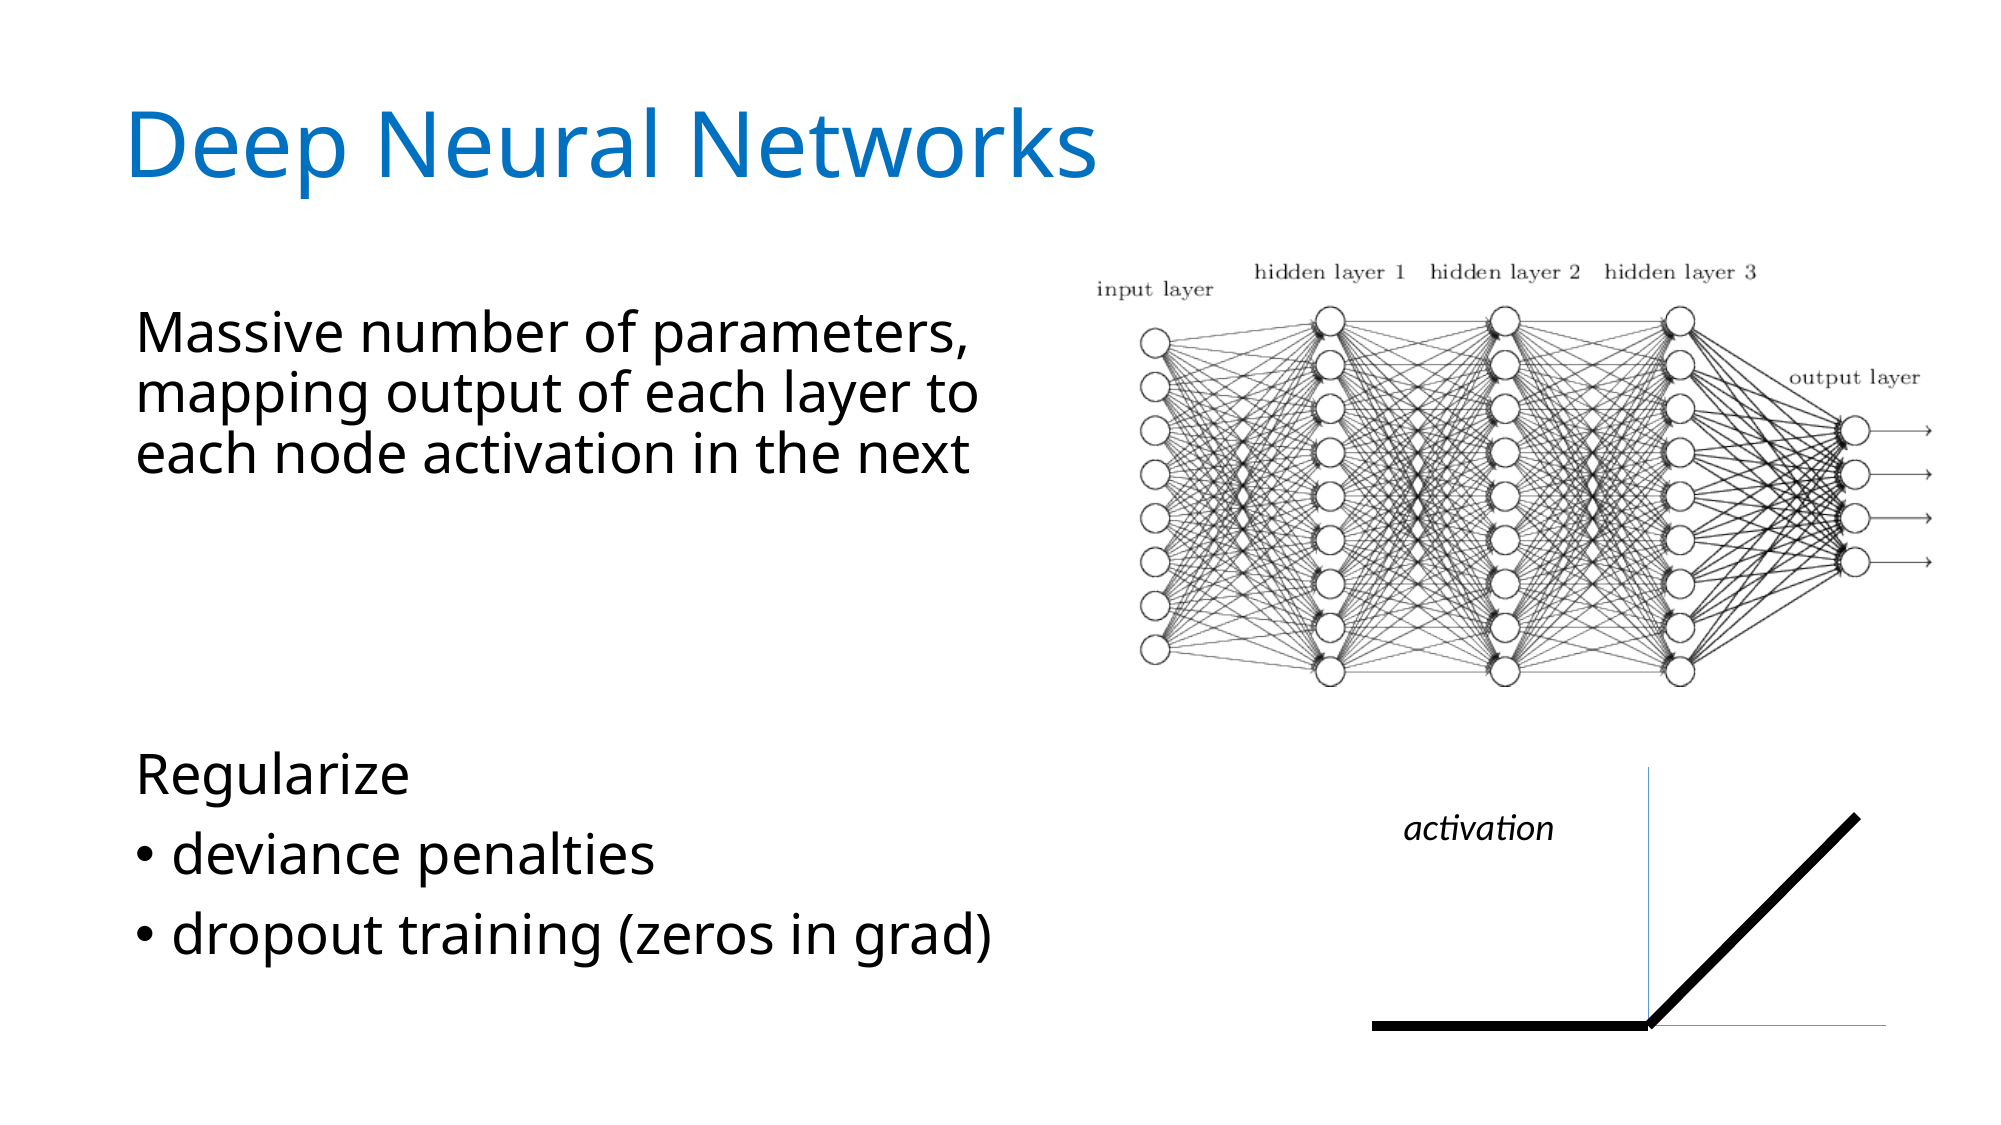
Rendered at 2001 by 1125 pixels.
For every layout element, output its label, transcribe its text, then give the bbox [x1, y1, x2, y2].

picture [1089, 256, 1953, 687]
title Deep Neural Networks [108, 39, 1834, 257]
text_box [1371, 766, 1887, 1026]
